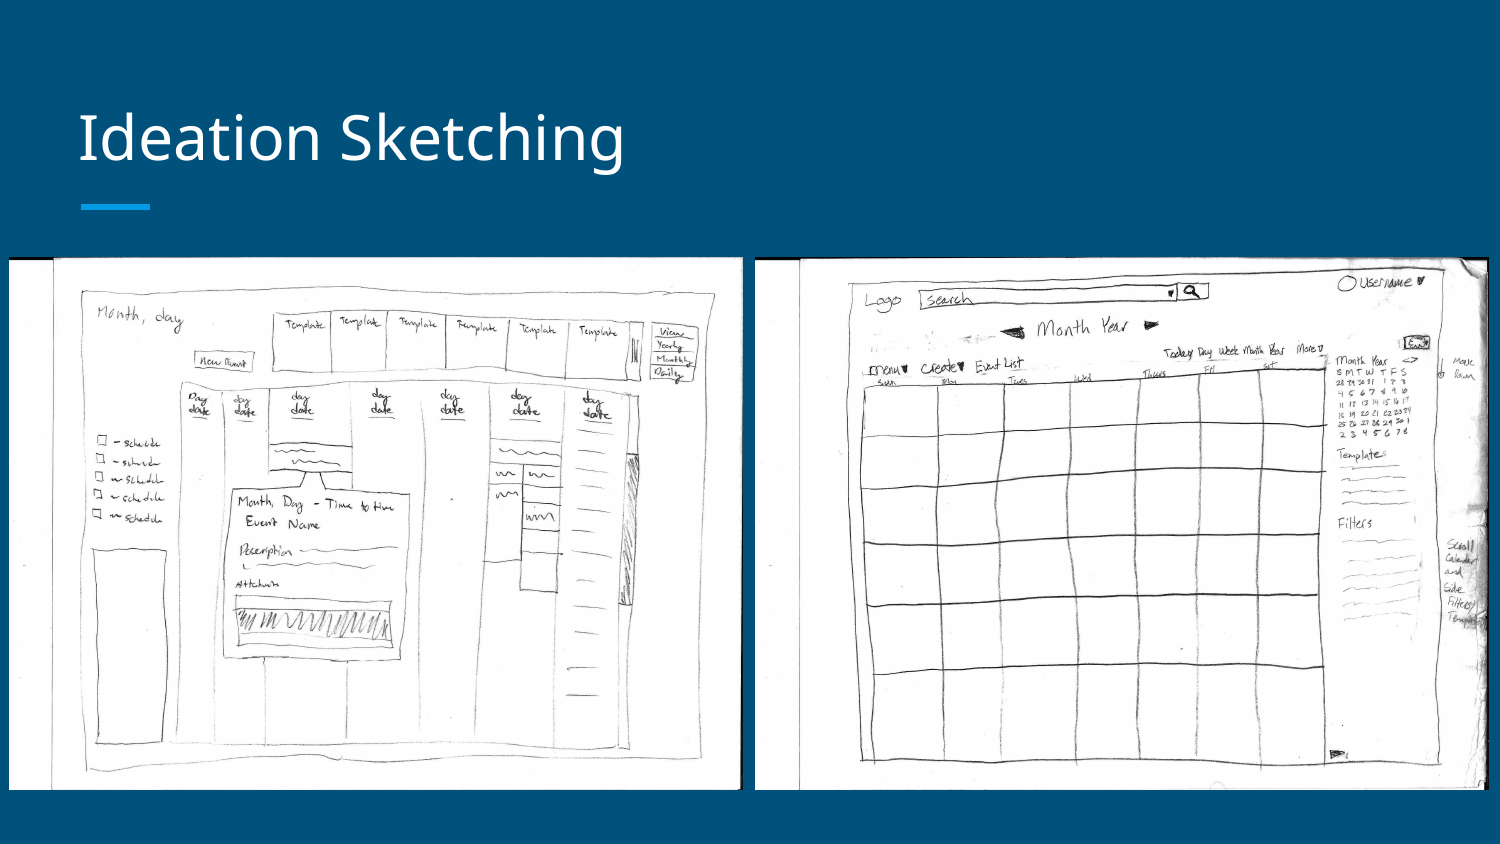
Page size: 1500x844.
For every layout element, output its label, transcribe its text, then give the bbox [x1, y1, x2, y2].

title Ideation Sketching [63, 75, 1437, 188]
picture [10, 258, 742, 789]
picture [756, 258, 1488, 789]
